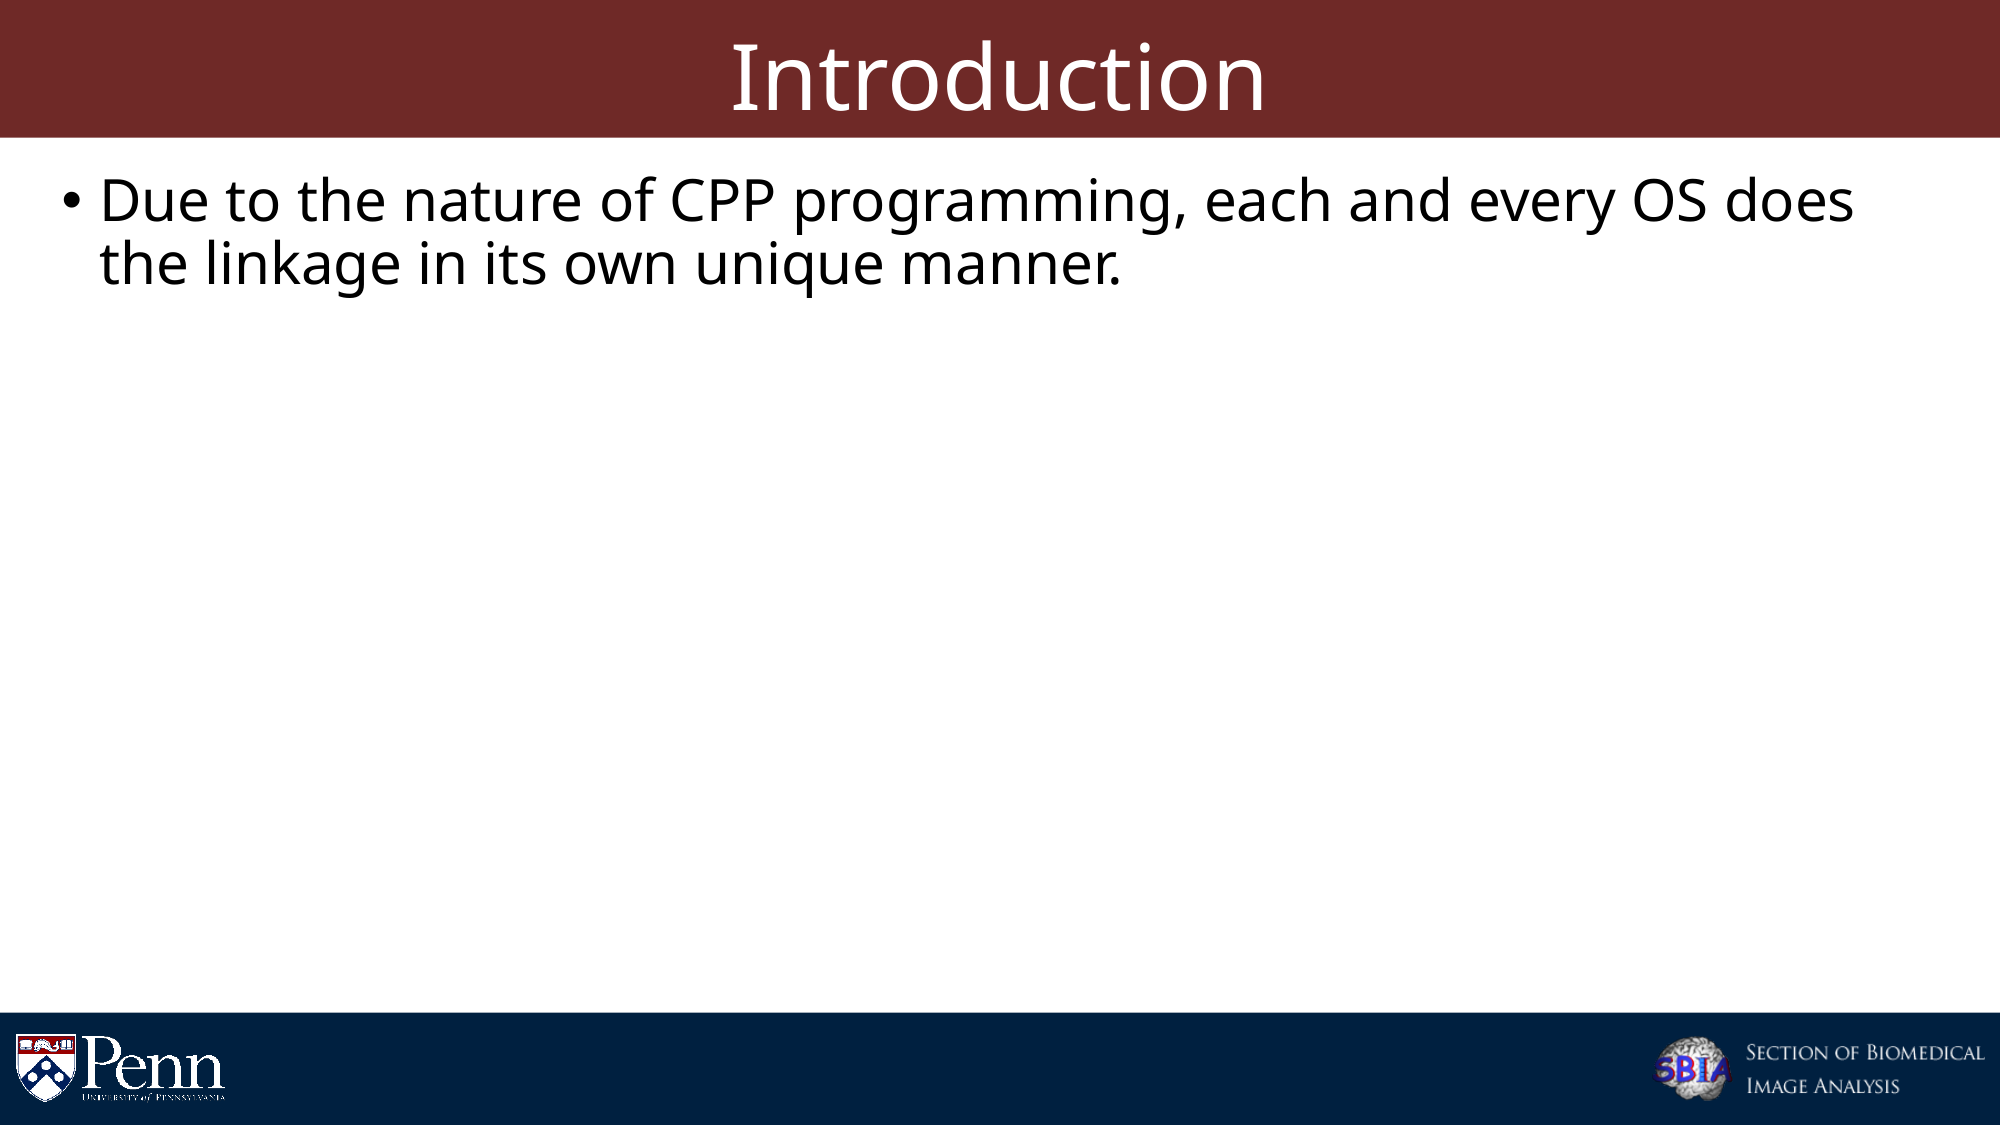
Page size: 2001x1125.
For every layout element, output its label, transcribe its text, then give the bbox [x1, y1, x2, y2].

list Due to the nature of CPP programming, each and every OS does the linkage in its own unique manner. [46, 164, 1954, 988]
title Introduction [46, 0, 1954, 138]
picture [16, 1034, 225, 1103]
picture [1652, 1035, 1985, 1102]
